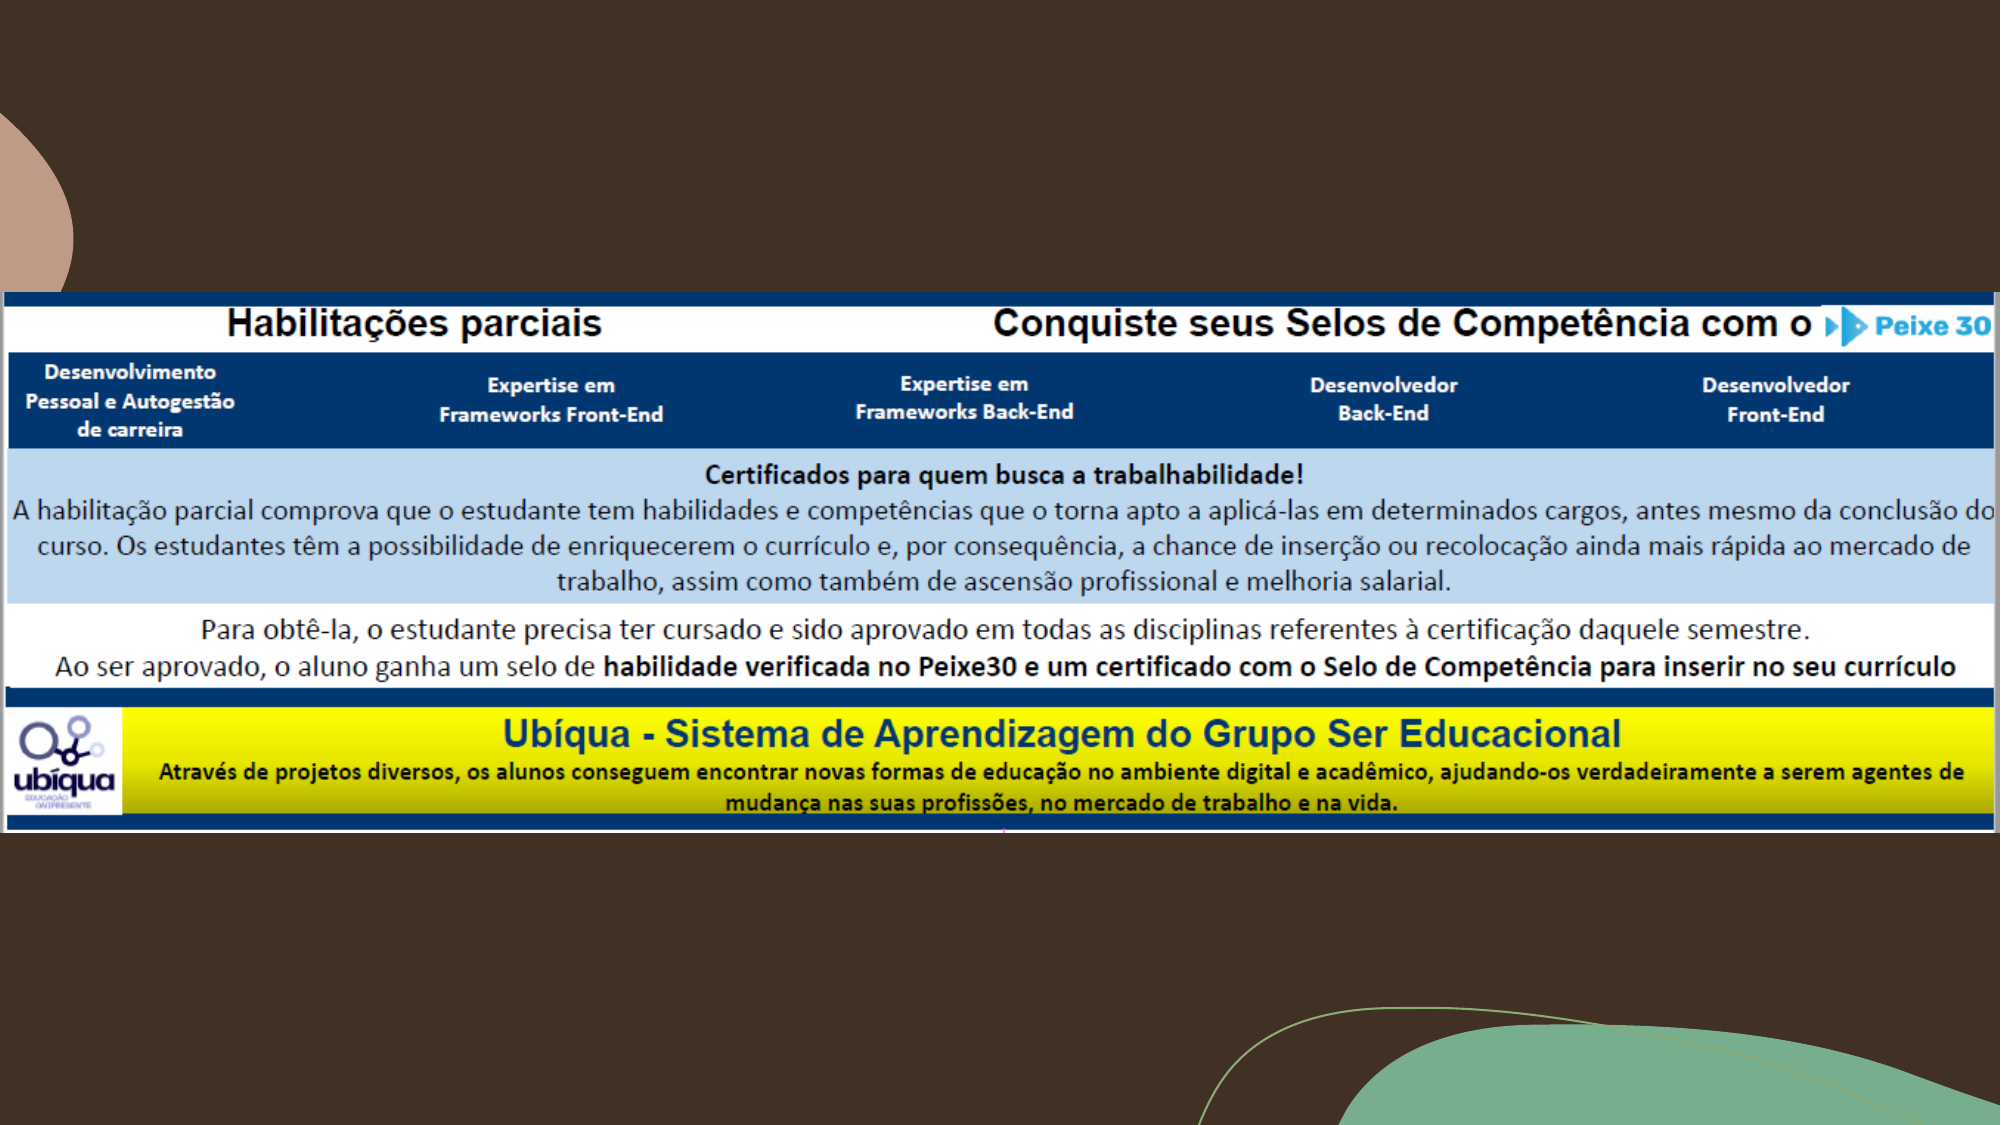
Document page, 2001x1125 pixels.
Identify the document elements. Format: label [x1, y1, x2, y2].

picture [0, 292, 2000, 833]
